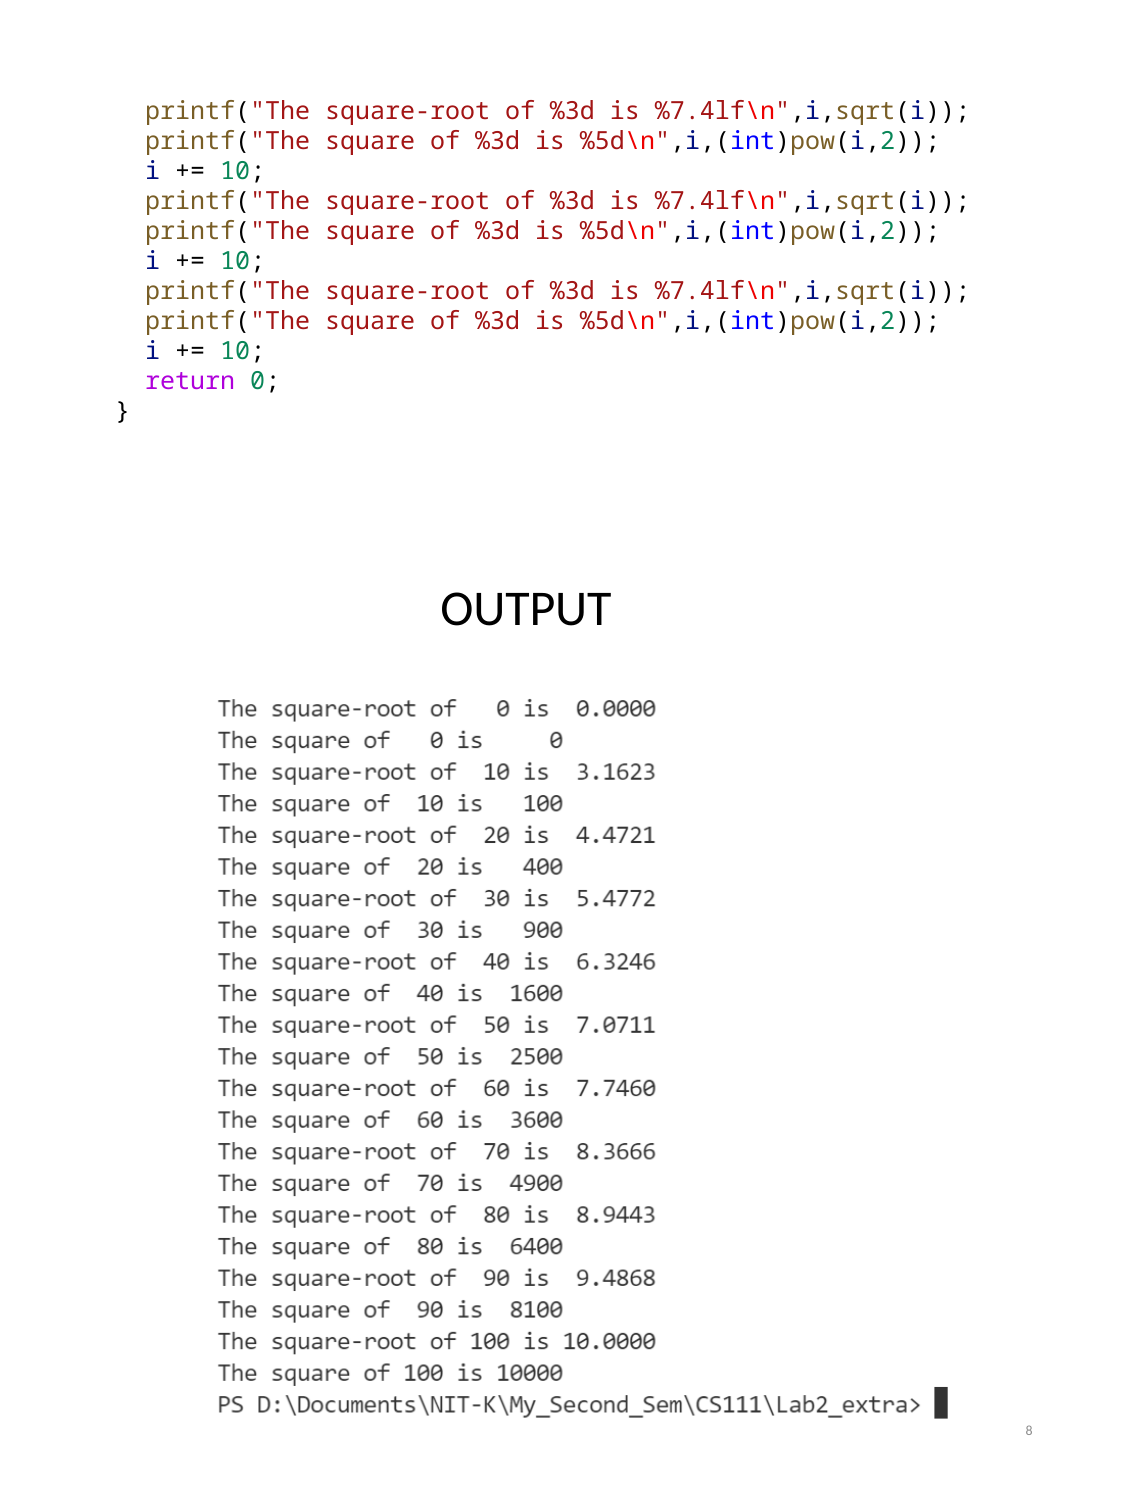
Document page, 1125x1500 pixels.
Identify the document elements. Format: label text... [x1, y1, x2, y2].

text_box OUTPUT [315, 567, 737, 643]
slide_number 8 [794, 1390, 1048, 1471]
picture [205, 693, 962, 1438]
text_box printf("The square-root of %3d is %7.4lf\n",i,sqrt(i)); printf("The square of %3d is %5d\n",i,(int)pow(i,2)); i += 10; printf("The square-root of %3d is %7.4lf\n",i,sqrt(i)); printf("The square of %3d is %5d\n",i,(int)pow(i,2)); i += 10; printf("The square-root of %3d is %7.4lf\n",i,sqrt(i)); printf("The square of %3d is %5d\n",i,(int)pow(i,2)); i += 10; return 0; } [100, 87, 1108, 492]
